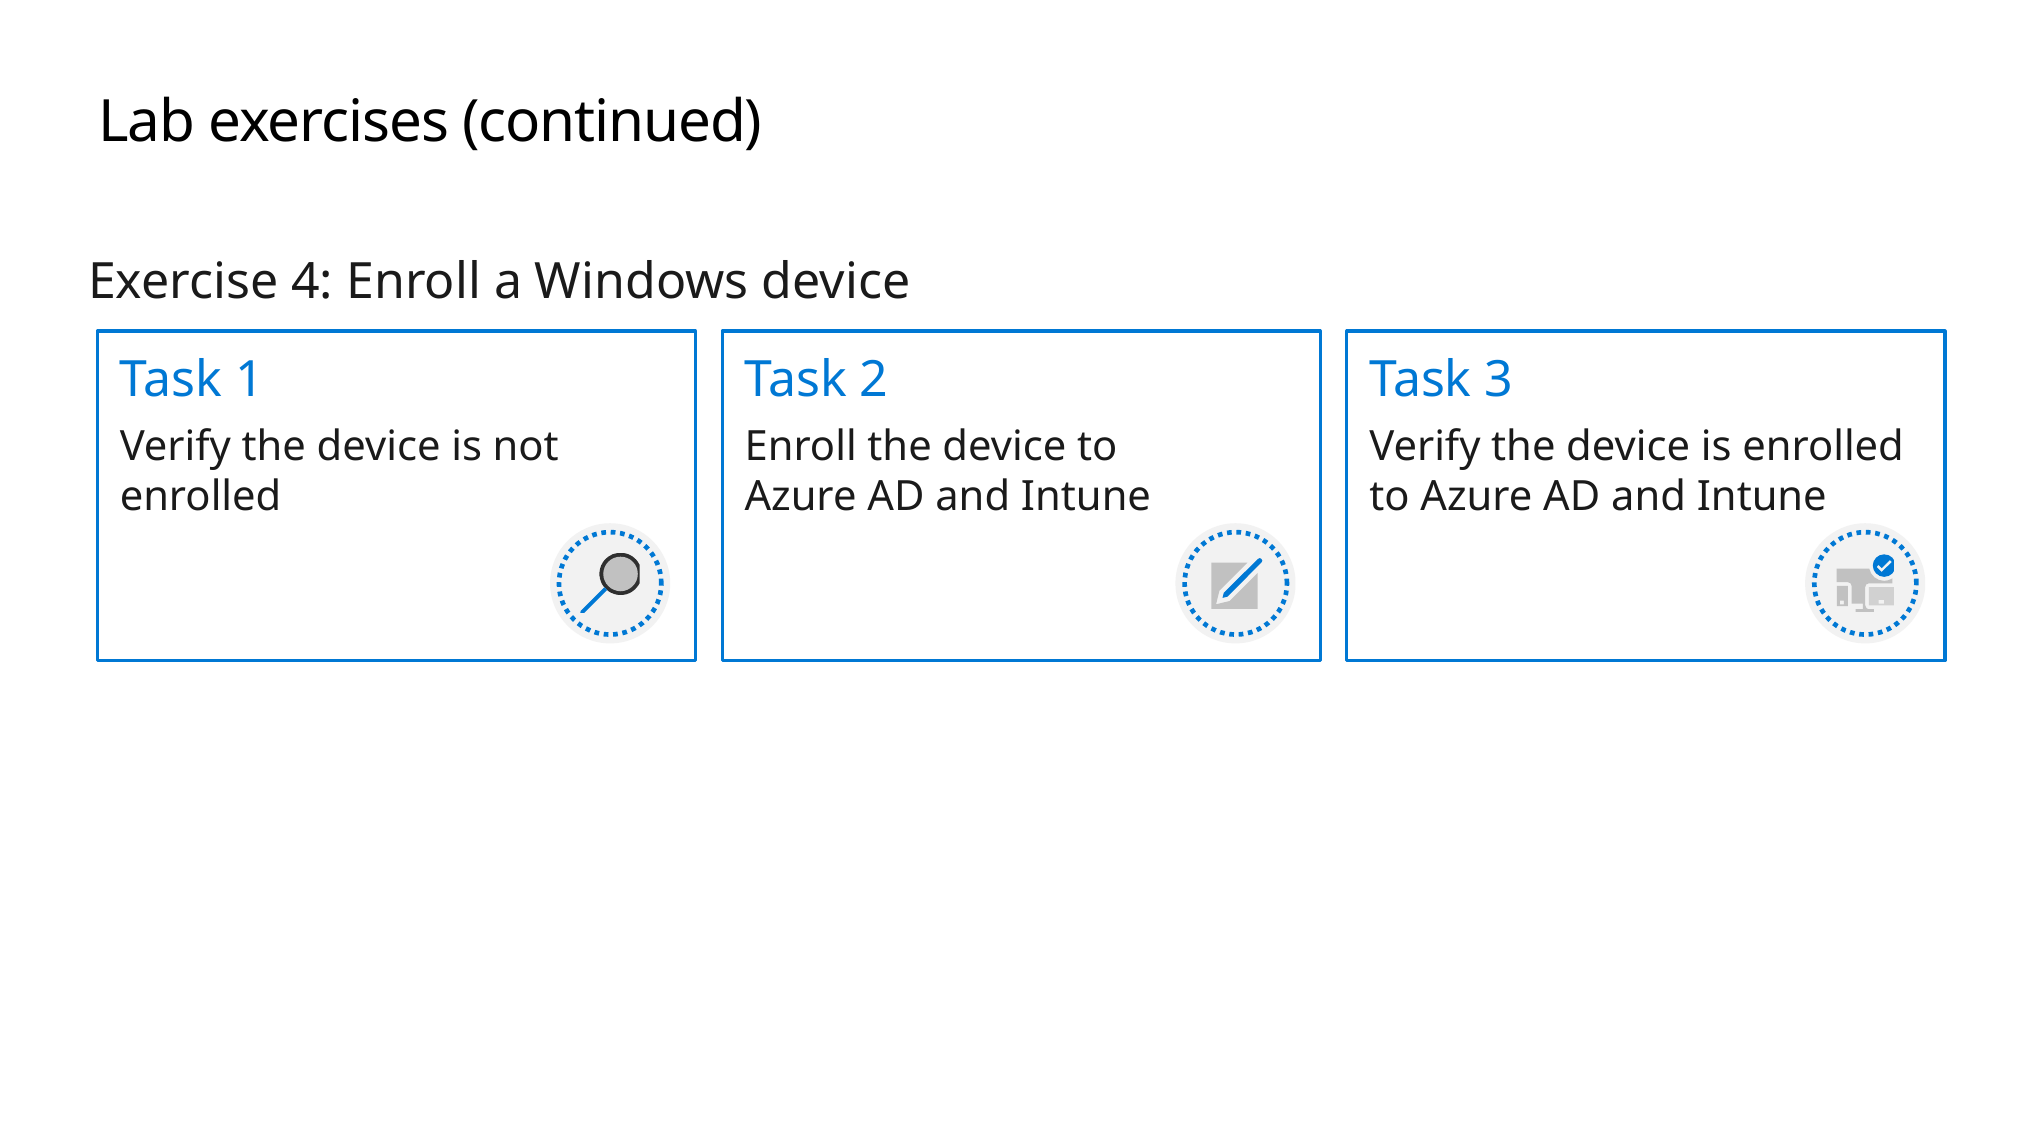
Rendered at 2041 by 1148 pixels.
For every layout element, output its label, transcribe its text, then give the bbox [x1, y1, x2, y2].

text_box Task 1 Verify the device is not enrolled [97, 330, 696, 662]
picture [1804, 522, 1926, 644]
title Lab exercises (continued) [98, 83, 1943, 156]
picture [549, 522, 671, 644]
picture [1174, 522, 1296, 644]
text_box Exercise 4: Enroll a Windows device [88, 248, 911, 309]
text_box Task 3 Verify the device is enrolled to Azure AD and Intune [1346, 330, 1946, 662]
text_box Task 2 Enroll the device to Azure AD and Intune [721, 330, 1321, 662]
